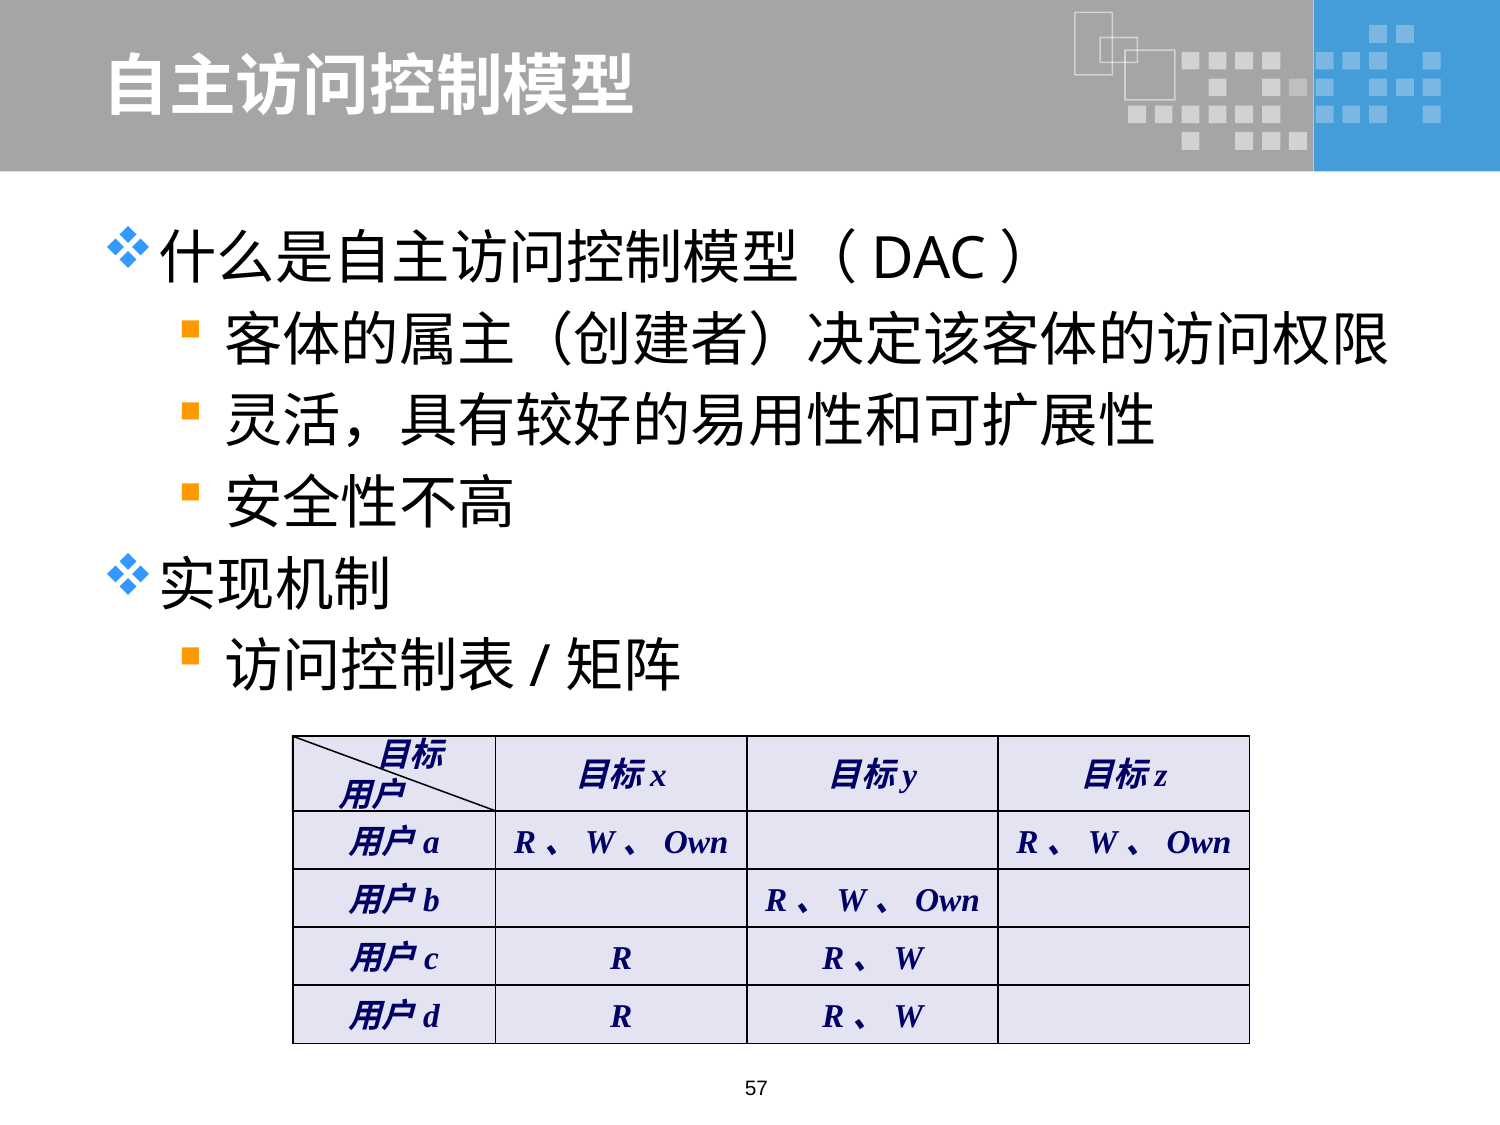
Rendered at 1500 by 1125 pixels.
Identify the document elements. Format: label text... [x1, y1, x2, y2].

title 自主访问控制模型 [87, 42, 1252, 123]
slide_number 57 [687, 1066, 826, 1111]
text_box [292, 735, 1250, 1044]
list 什么是自主访问控制模型（DAC） 客体的属主（创建者）决定该客体的访问权限 灵活，具有较好的易用性和可扩展性 安全性不高 实现机制 访问控制表/矩阵 [87, 212, 1432, 1050]
